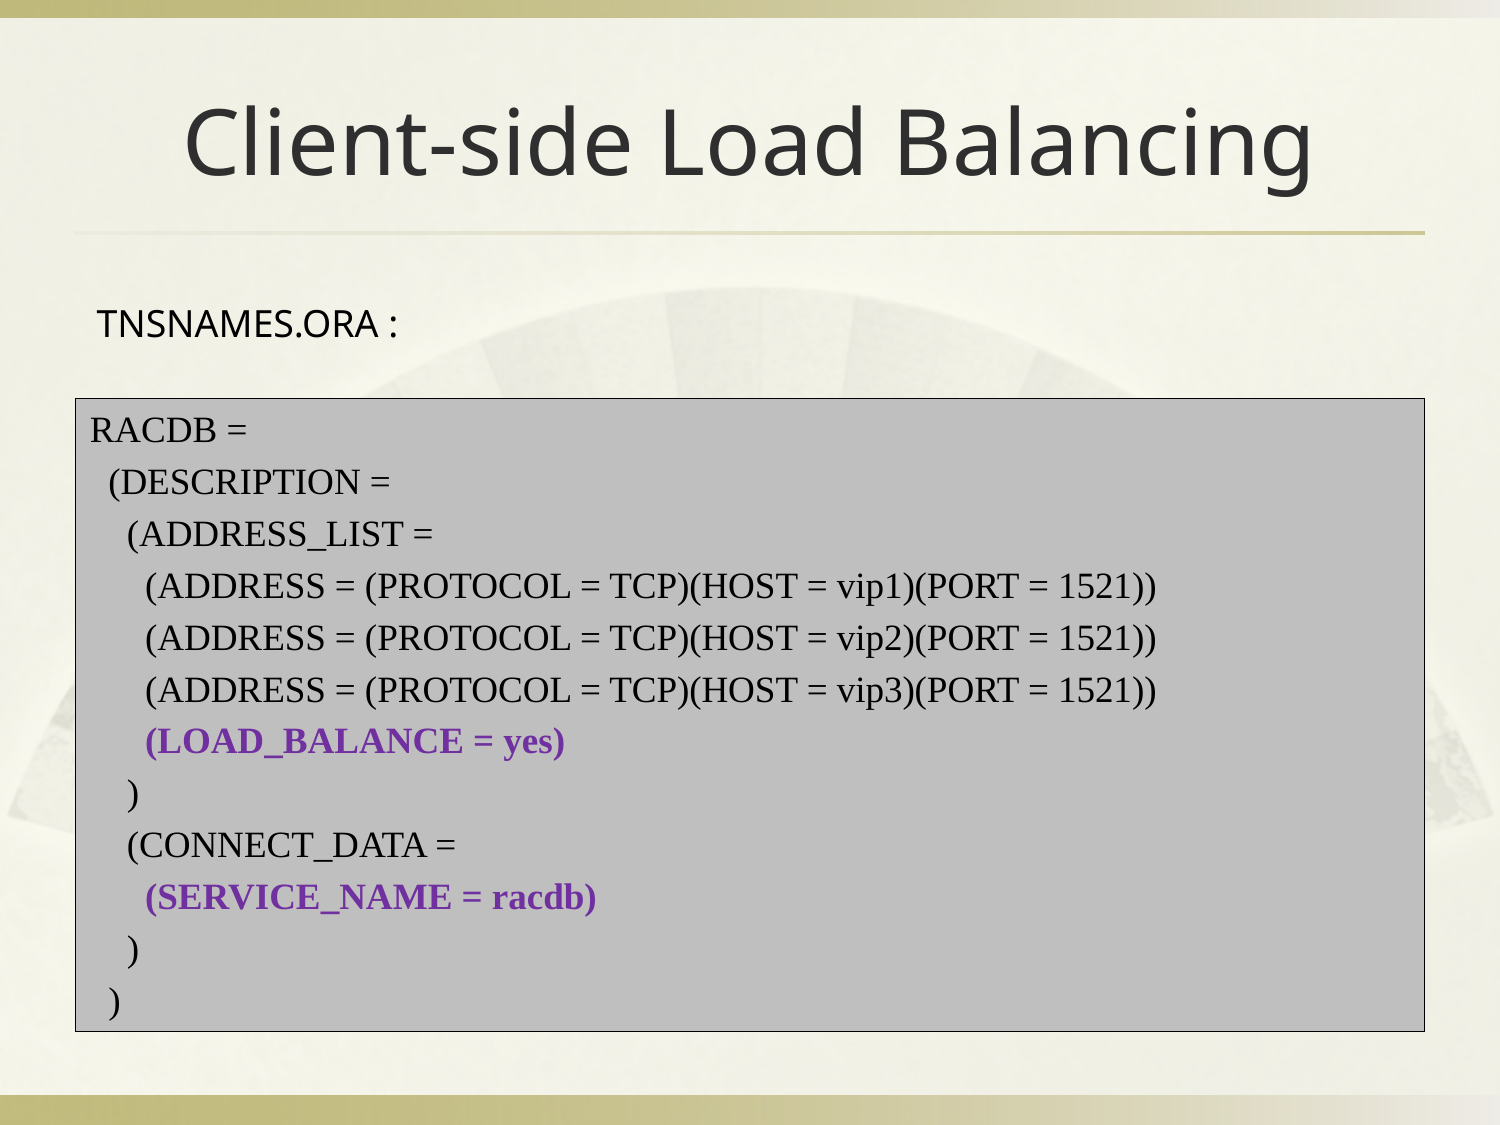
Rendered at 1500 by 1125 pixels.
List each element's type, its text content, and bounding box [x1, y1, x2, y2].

list RACDB = (DESCRIPTION = (ADDRESS_LIST = (ADDRESS = (PROTOCOL = TCP)(HOST = vip1)(PORT = 1521)) (ADDRESS = (PROTOCOL = TCP)(HOST = vip2)(PORT = 1521)) (ADDRESS = (PROTOCOL = TCP)(HOST = vip3)(PORT = 1521)) (LOAD_BALANCE = yes) ) (CONNECT_DATA = (SERVICE_NAME = racdb) ) ) [75, 398, 1425, 1032]
title Client-side Load Balancing [75, 45, 1425, 233]
text_box TNSNAMES.ORA : [81, 292, 563, 353]
